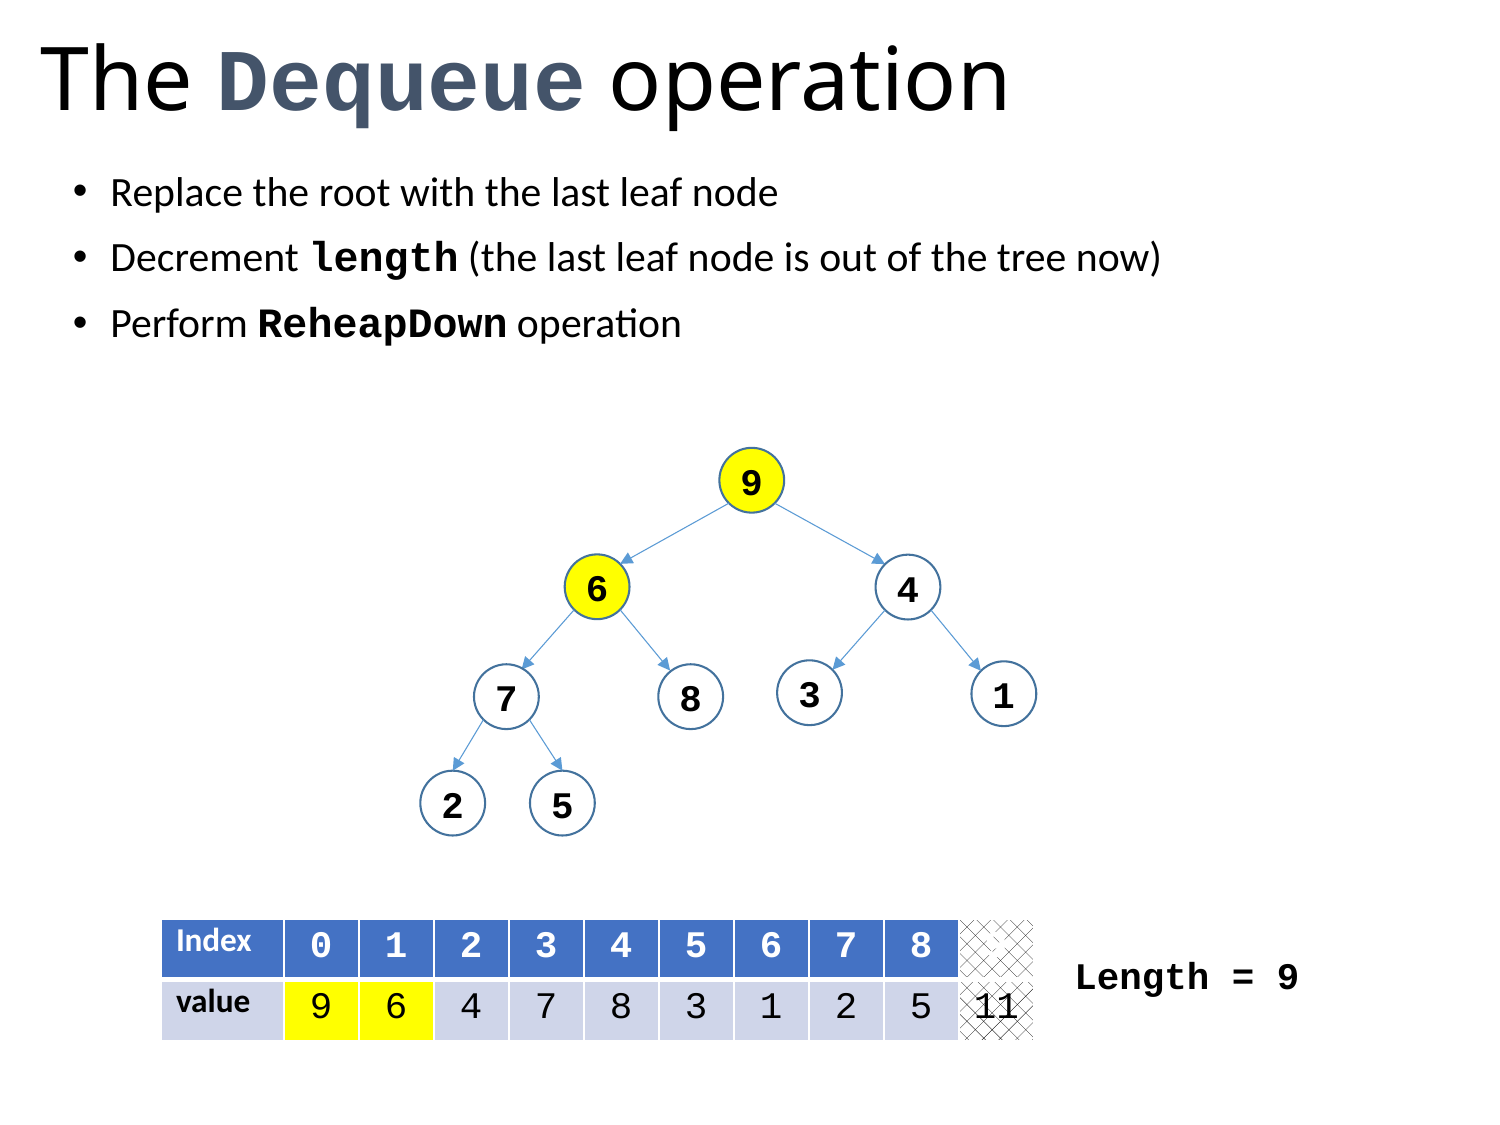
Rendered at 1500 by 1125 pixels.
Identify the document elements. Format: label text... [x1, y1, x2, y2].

table_header 0 [285, 920, 358, 977]
table_header Index [162, 920, 283, 977]
table_cell 2 [810, 982, 883, 1040]
table_header 5 [660, 920, 733, 977]
table_cell 5 [885, 982, 958, 1040]
table_header 1 [360, 920, 433, 977]
table_header 4 [585, 920, 658, 977]
table_header 8 [885, 920, 958, 977]
table_header 6 [735, 920, 808, 977]
table_header 9 [960, 920, 1033, 977]
table_cell 6 [360, 982, 433, 1040]
table_cell 11 [960, 982, 1033, 1040]
table_cell 9 [285, 982, 358, 1040]
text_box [420, 447, 1037, 836]
table_header 2 [435, 920, 508, 977]
text_box Length = 9 [1059, 944, 1339, 1004]
table_cell 8 [585, 982, 658, 1040]
table_header 7 [810, 920, 883, 977]
list Replace the root with the last leaf node Decrement length (the last leaf node is out of the tree now) Perform ReheapDown operation [57, 162, 1468, 514]
table_cell 7 [510, 982, 583, 1040]
table_cell 3 [660, 982, 733, 1040]
table_header 3 [510, 920, 583, 977]
table_cell 1 [735, 982, 808, 1040]
table_cell value [162, 982, 283, 1040]
table_cell 4 [435, 982, 508, 1040]
title The Dequeue operation [25, 26, 1469, 138]
